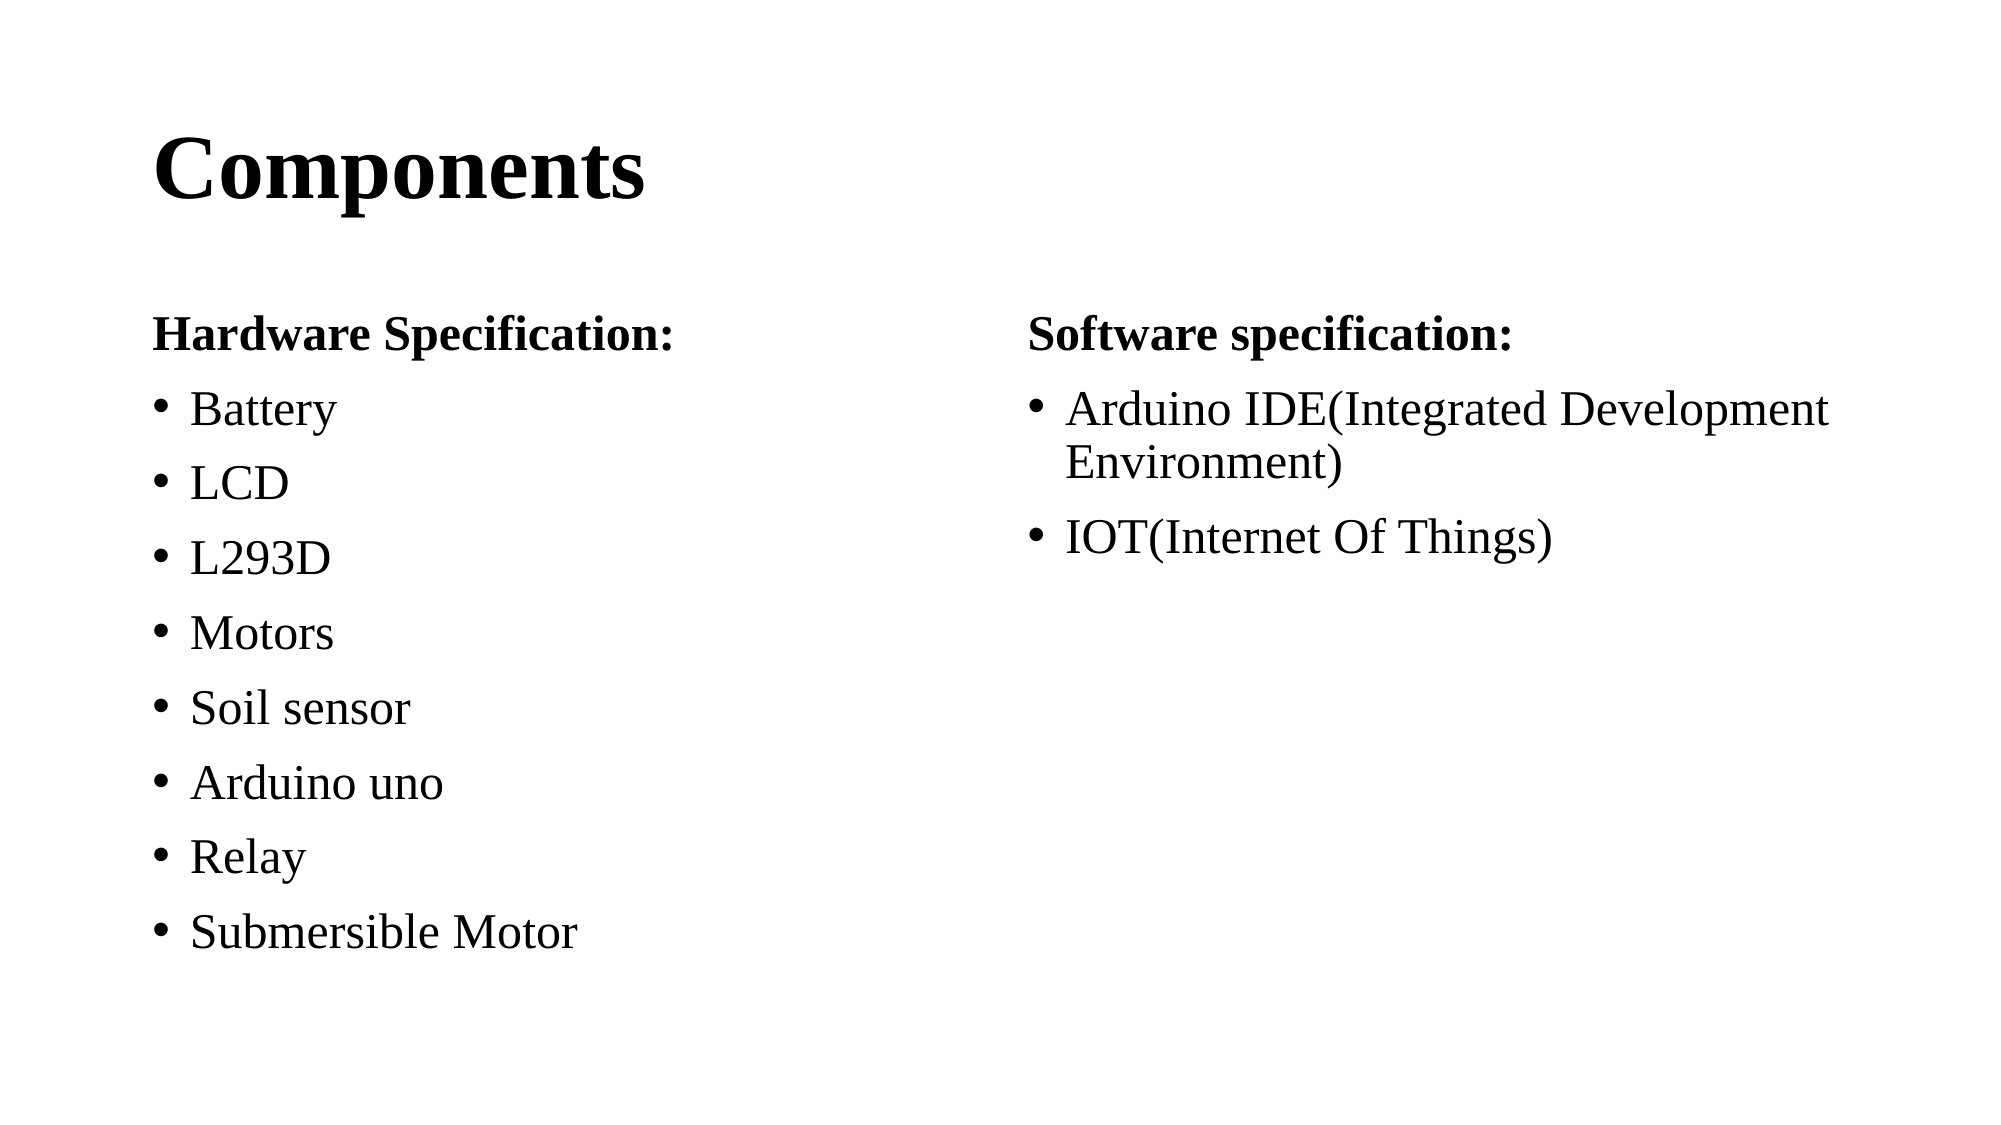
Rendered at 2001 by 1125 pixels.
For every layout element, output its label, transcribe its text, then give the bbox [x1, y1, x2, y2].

title Components [137, 59, 1863, 278]
list Software specification: Arduino IDE(Integrated Development Environment) IOT(Internet Of Things) [1012, 299, 1863, 1014]
list Hardware Specification: Battery LCD L293D Motors Soil sensor Arduino uno Relay Submersible Motor [137, 299, 988, 1014]
